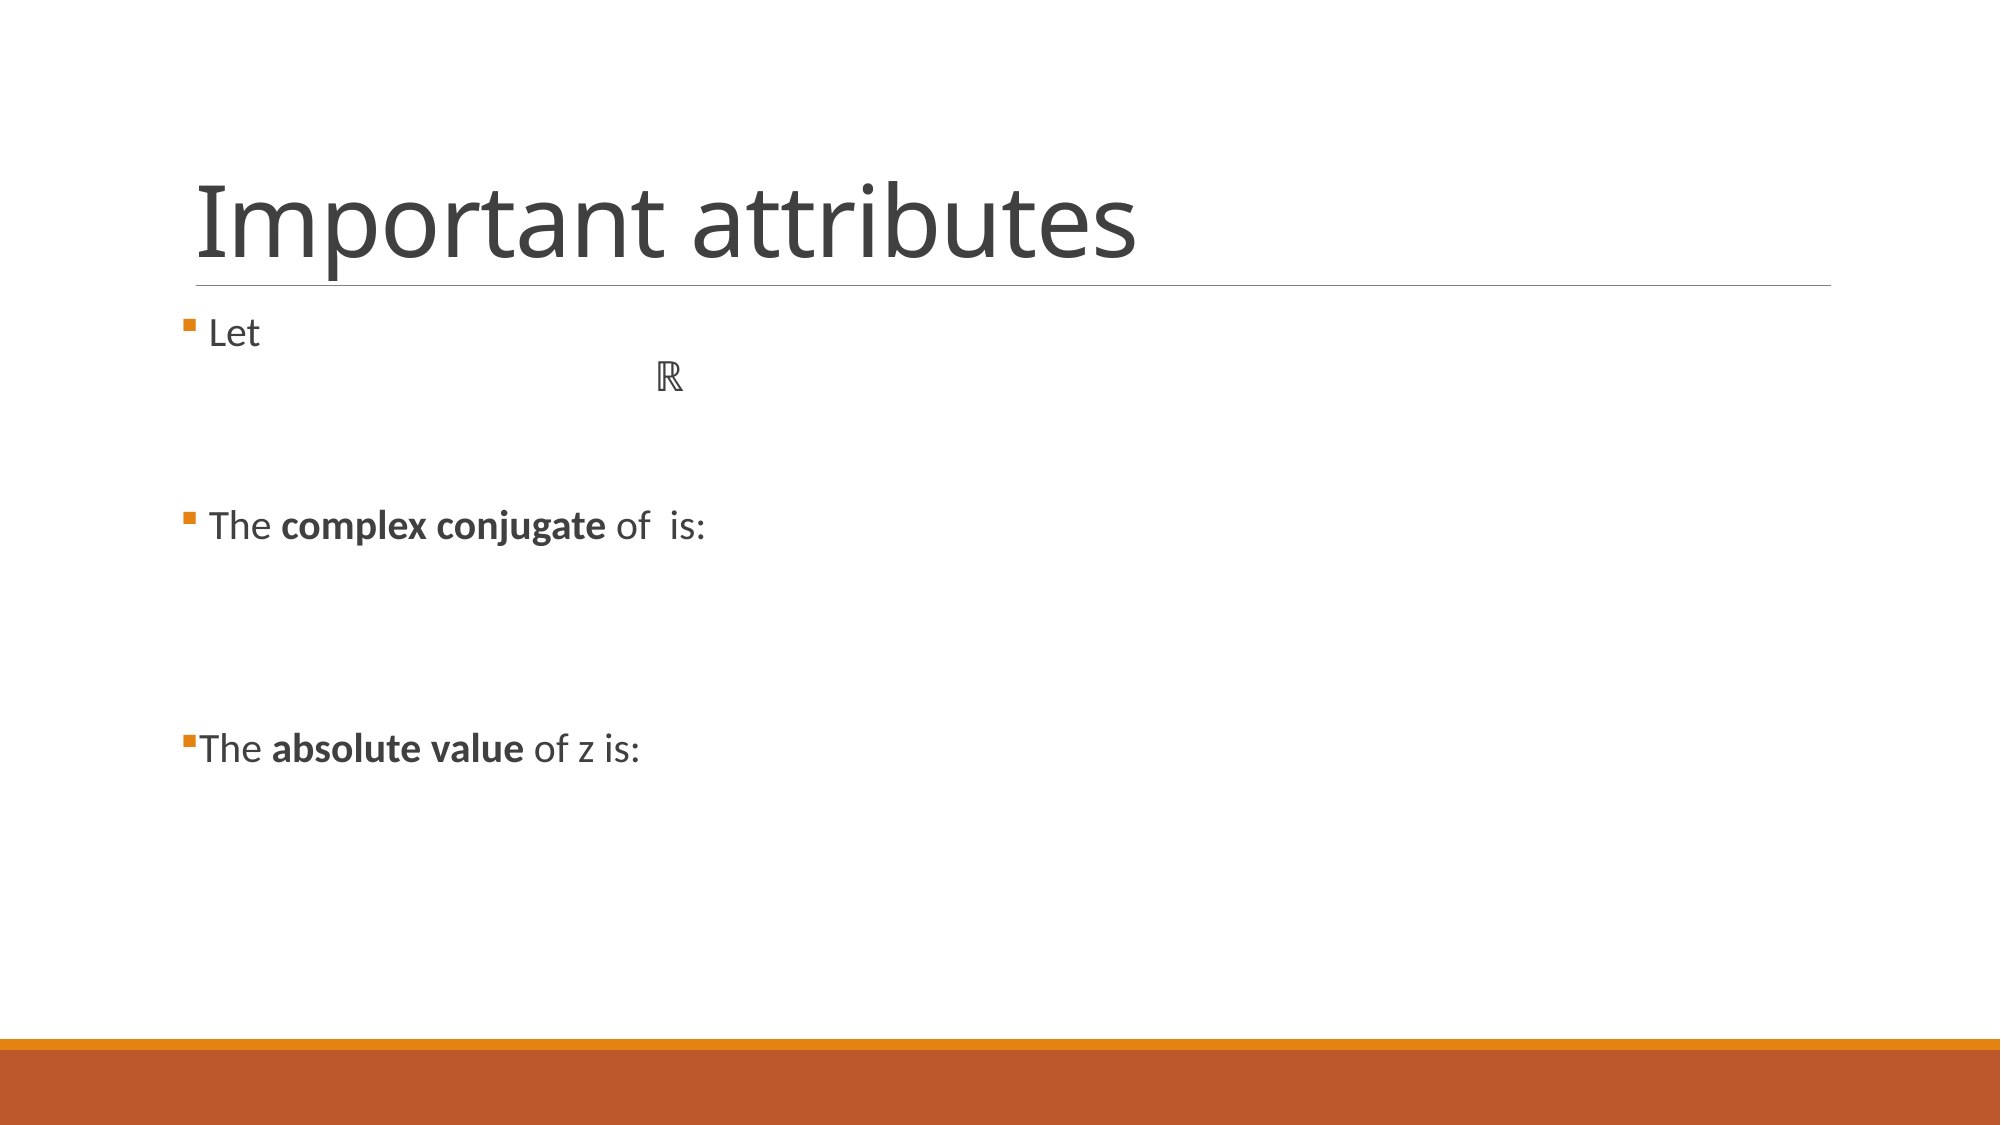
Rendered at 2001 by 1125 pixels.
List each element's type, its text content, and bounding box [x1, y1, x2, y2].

title Important attributes [180, 47, 1830, 285]
